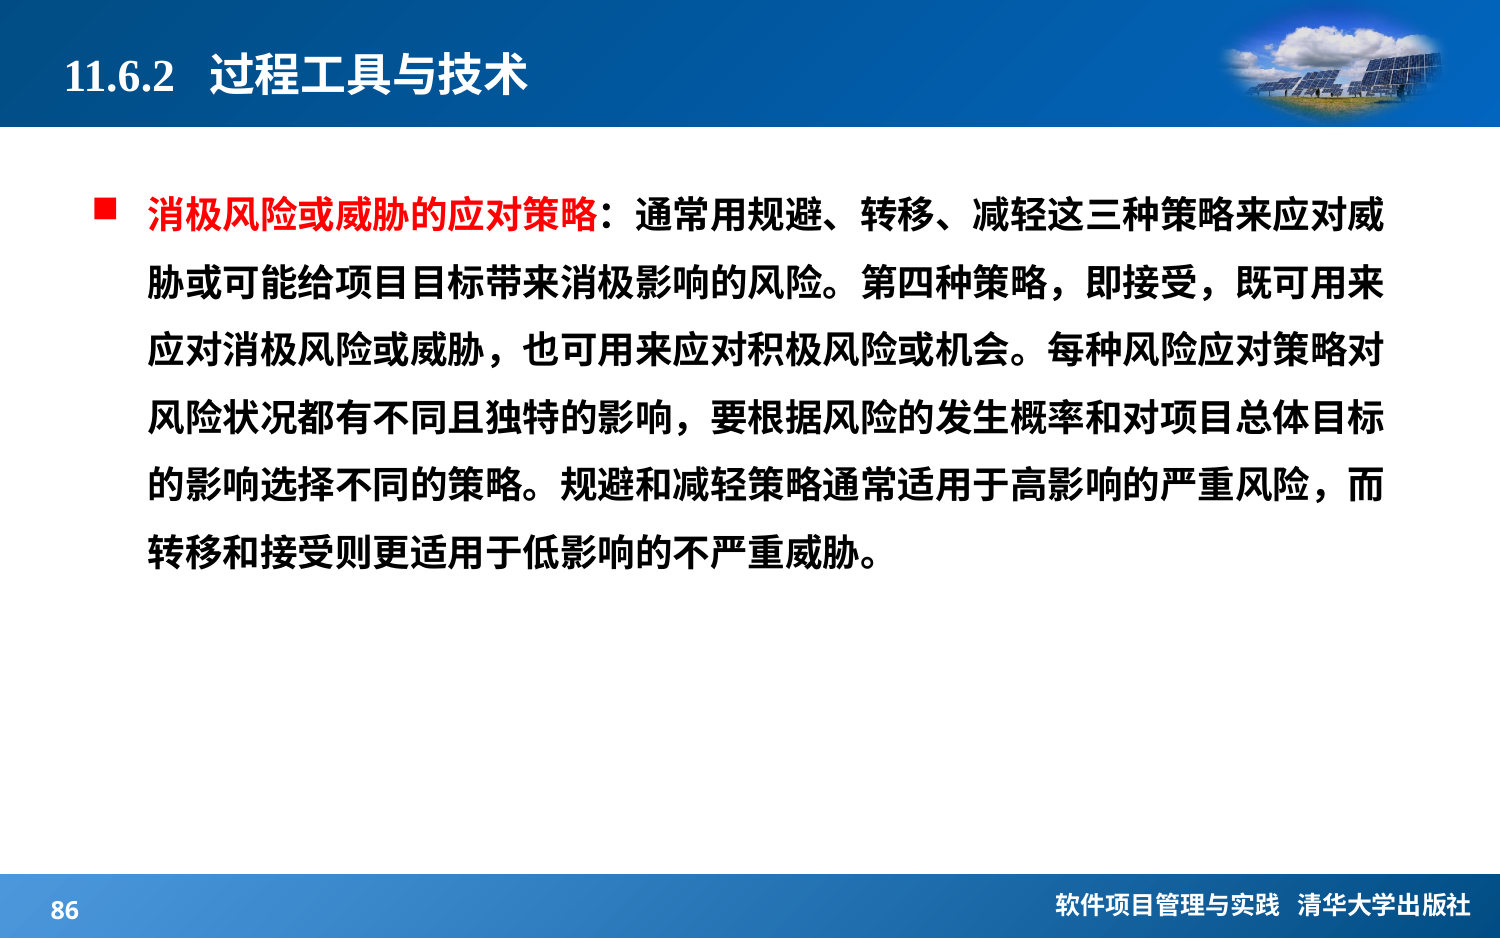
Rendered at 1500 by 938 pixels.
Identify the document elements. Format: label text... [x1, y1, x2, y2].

picture [1233, 6, 1433, 113]
title 11.6.2 过程工具与技术 [48, 19, 1005, 127]
text_box 消极风险或威胁的应对策略：通常用规避、转移、减轻这三种策略来应对威胁或可能给项目目标带来消极影响的风险。第四种策略，即接受，既可用来应对消极风险或威胁，也可用来应对积极风险或机会。每种风险应对策略对风险状况都有不同且独特的影响，要根据风险的发生概率和对项目总体目标的影响选择不同的策略。规避和减轻策略通常适用于高影响的严重风险，而转移和接受则更适用于低影响的不严重威胁。 [76, 161, 1424, 748]
